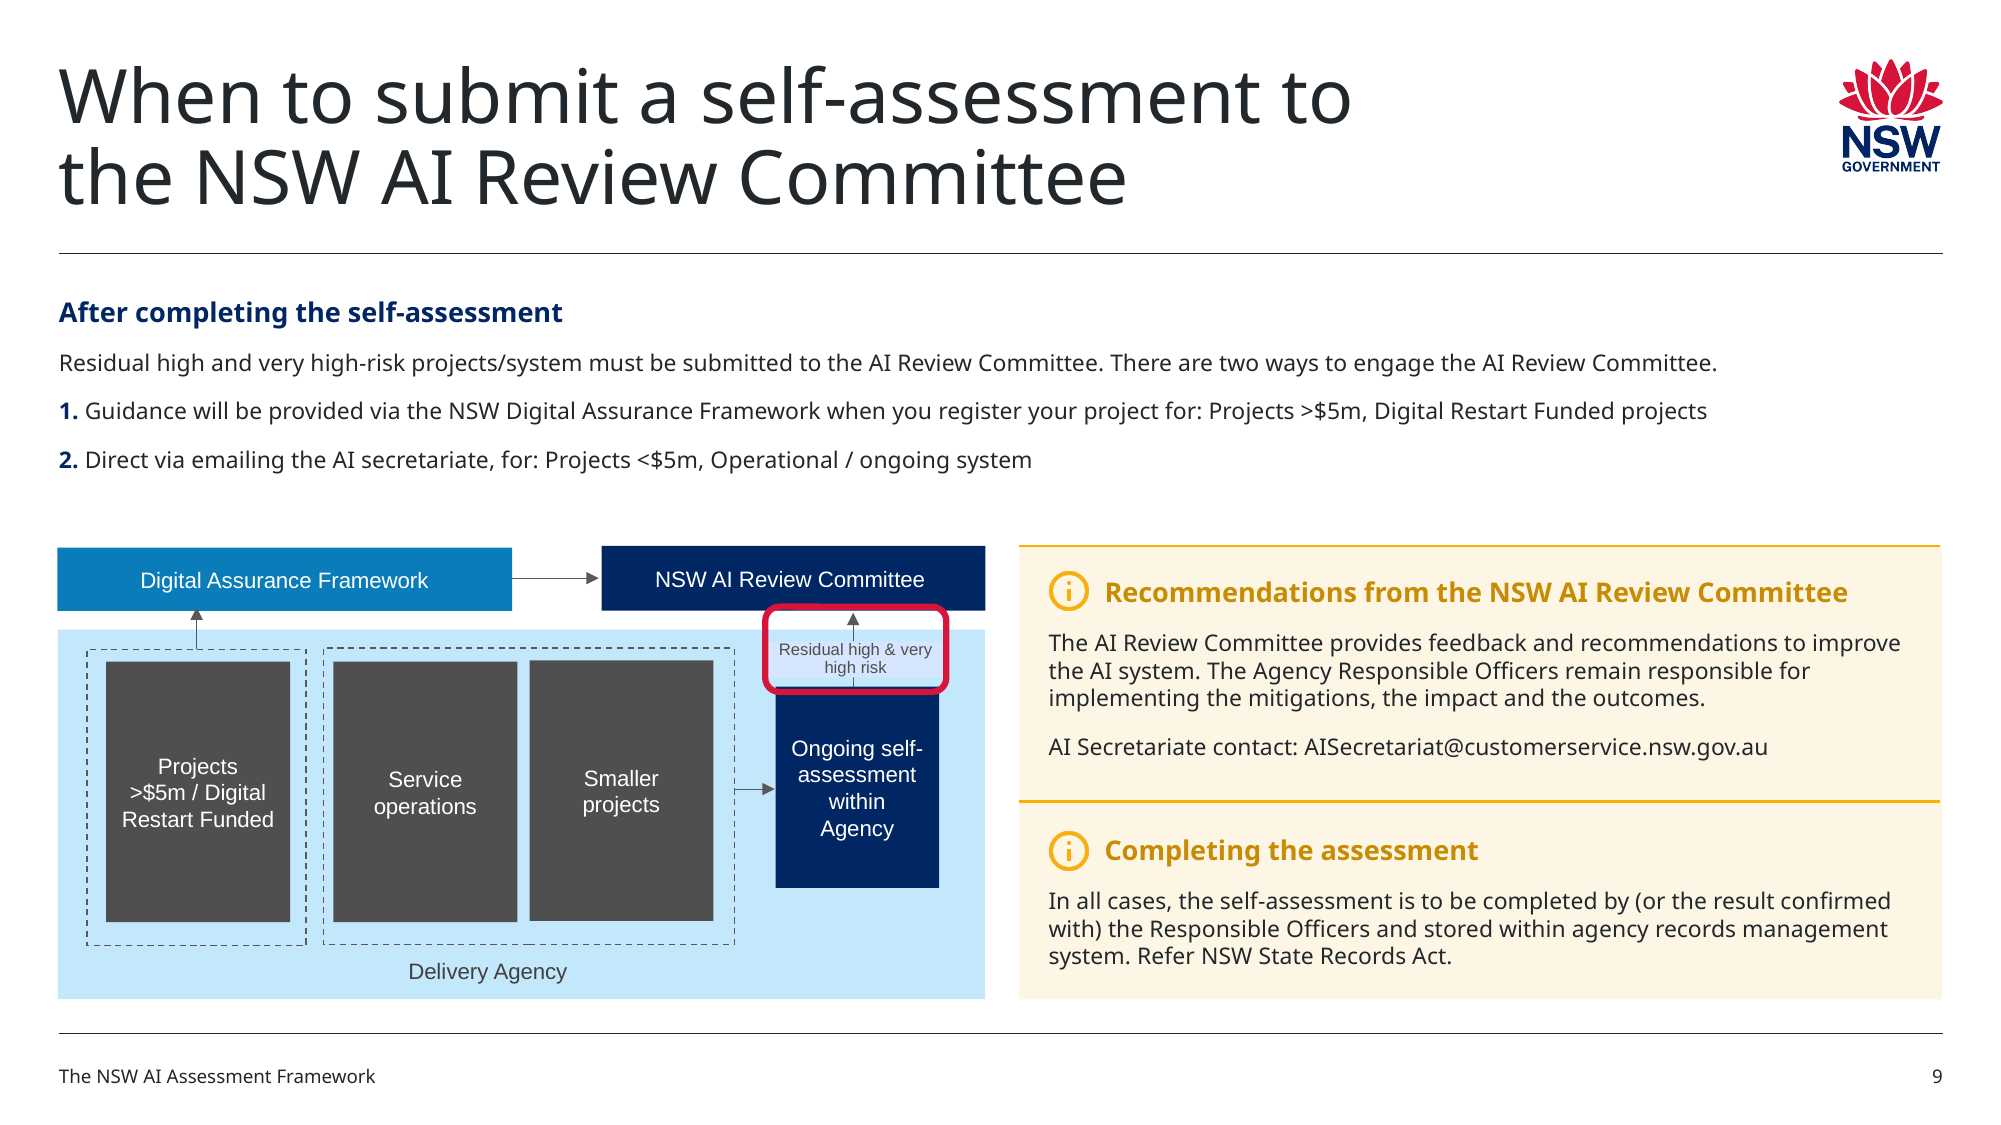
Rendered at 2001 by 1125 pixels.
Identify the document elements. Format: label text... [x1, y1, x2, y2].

text_box Digital Assurance Framework [57, 547, 513, 611]
picture [1045, 827, 1093, 875]
text_box Projects >$5m / Digital Restart Funded [106, 661, 291, 923]
text_box NSW AI Review Committee [601, 545, 986, 611]
slide_number 9 [1824, 1065, 1943, 1095]
text_box [765, 606, 947, 692]
text_box The NSW AI Assessment Framework [59, 1065, 942, 1095]
picture [1045, 567, 1093, 615]
text_box Delivery Agency [317, 960, 659, 985]
text_box [87, 649, 306, 946]
picture [1839, 59, 1943, 172]
text_box Ongoing self-assessment within Agency [775, 691, 940, 888]
text_box [57, 629, 986, 1000]
title When to submit a self-assessment to the NSW AI Review Committee [59, 59, 1457, 225]
text_box [323, 648, 735, 945]
text_box Recommendations from the NSW AI Review Committee The AI Review Committee provides feedback and recommendations to improve the AI system. The Agency Responsible Officers remain responsible for implementing the mitigations, the impact and the outcomes. AI Secretariate contact: AISecretariat@customerservice.nsw.gov.au Completing the assessment In all cases, the self-assessment is to be completed by (or the result confirmed with) the Responsible Officers and stored within agency records management system. Refer NSW State Records Act. [1019, 545, 1942, 1000]
list After completing the self-assessment Residual high and very high-risk projects/system must be submitted to the AI Review Committee. There are two ways to engage the AI Review Committee. 1. Guidance will be provided via the NSW Digital Assurance Framework when you register your project for: Projects >$5m, Digital Restart Funded projects 2. Direct via emailing the AI secretariate, for: Projects <$5m, Operational / ongoing system [59, 295, 1943, 529]
